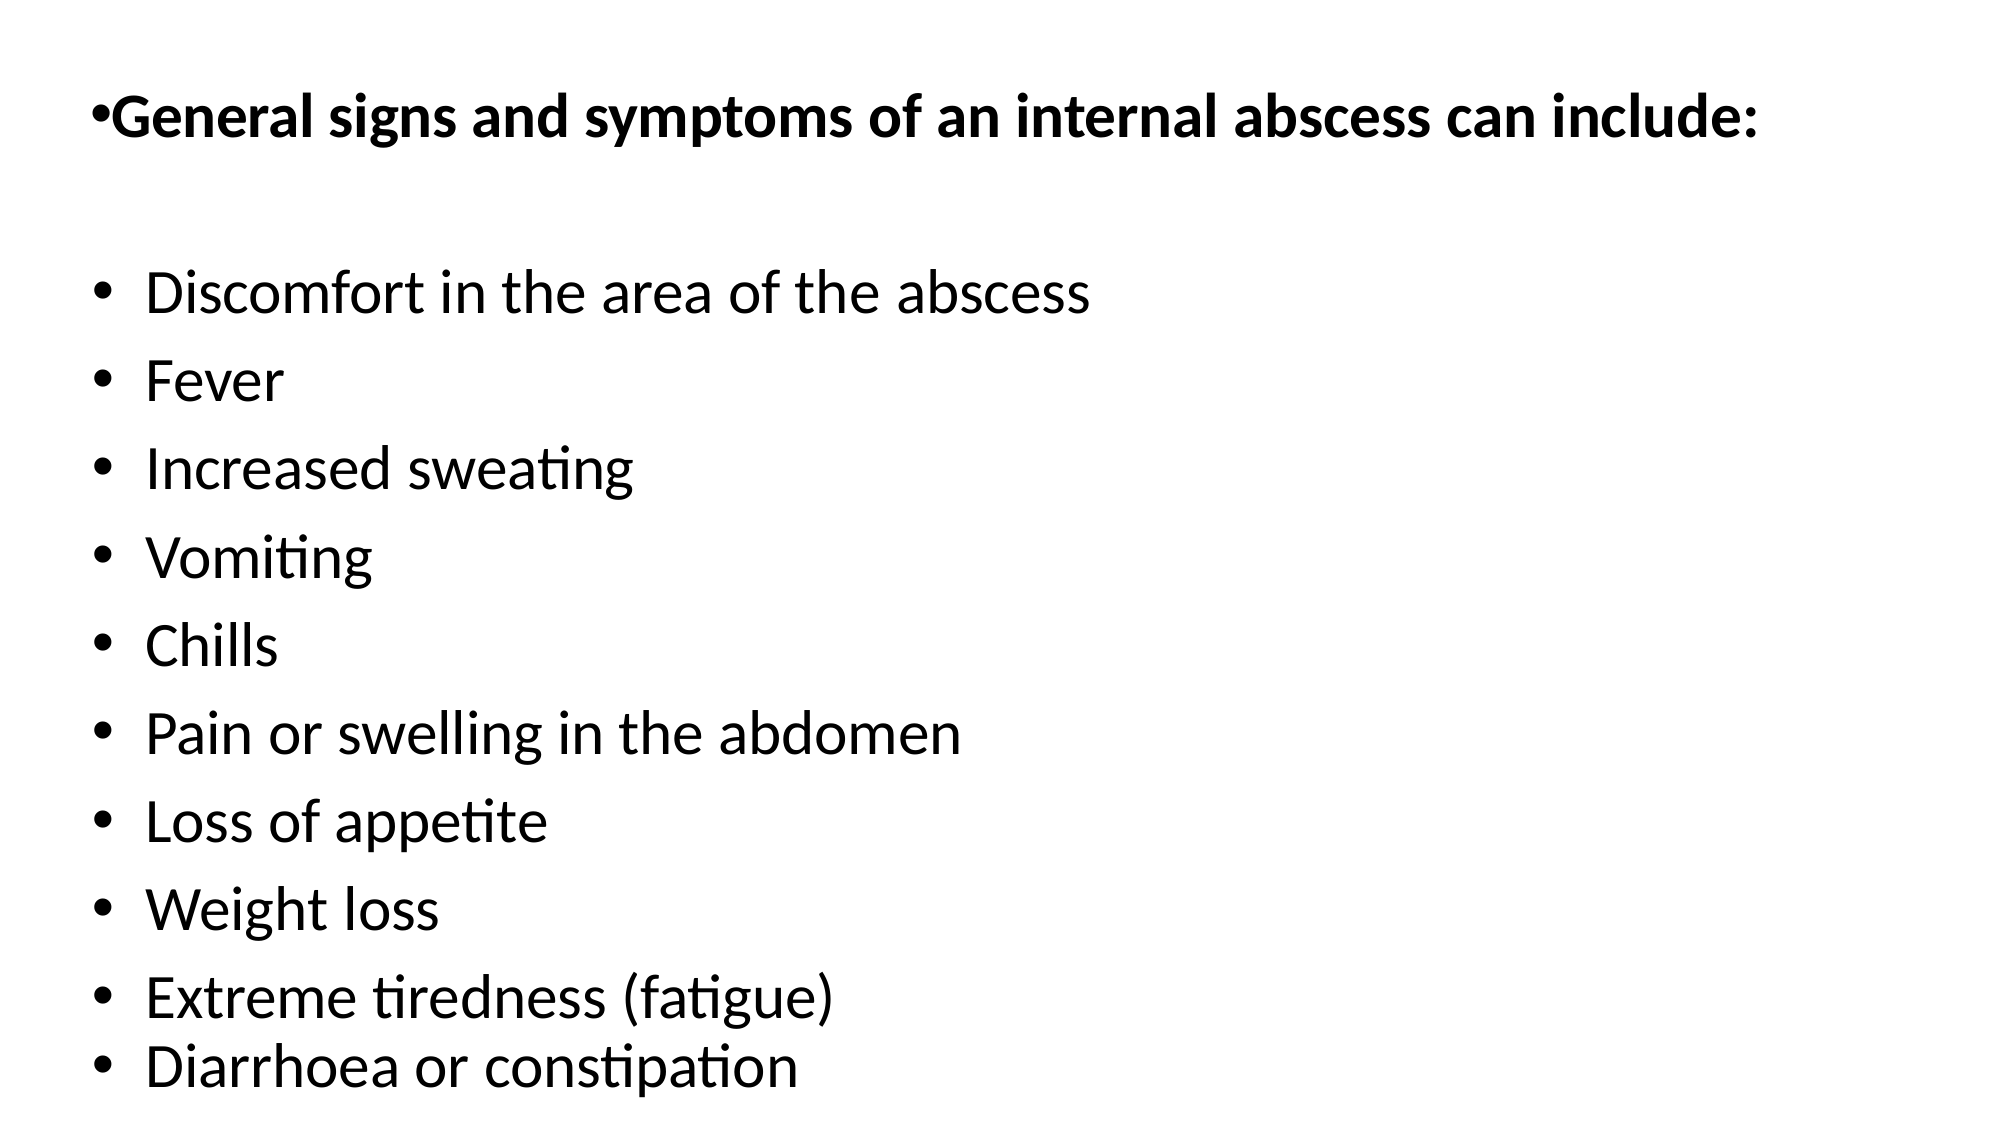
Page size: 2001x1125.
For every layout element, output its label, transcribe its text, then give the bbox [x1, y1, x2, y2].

list General signs and symptoms of an internal abscess can include: Discomfort in the area of the abscess Fever Increased sweating Vomiting Chills Pain or swelling in the abdomen Loss of appetite Weight loss Extreme tiredness (fatigue) Diarrhoea or constipation [75, 75, 1912, 1116]
